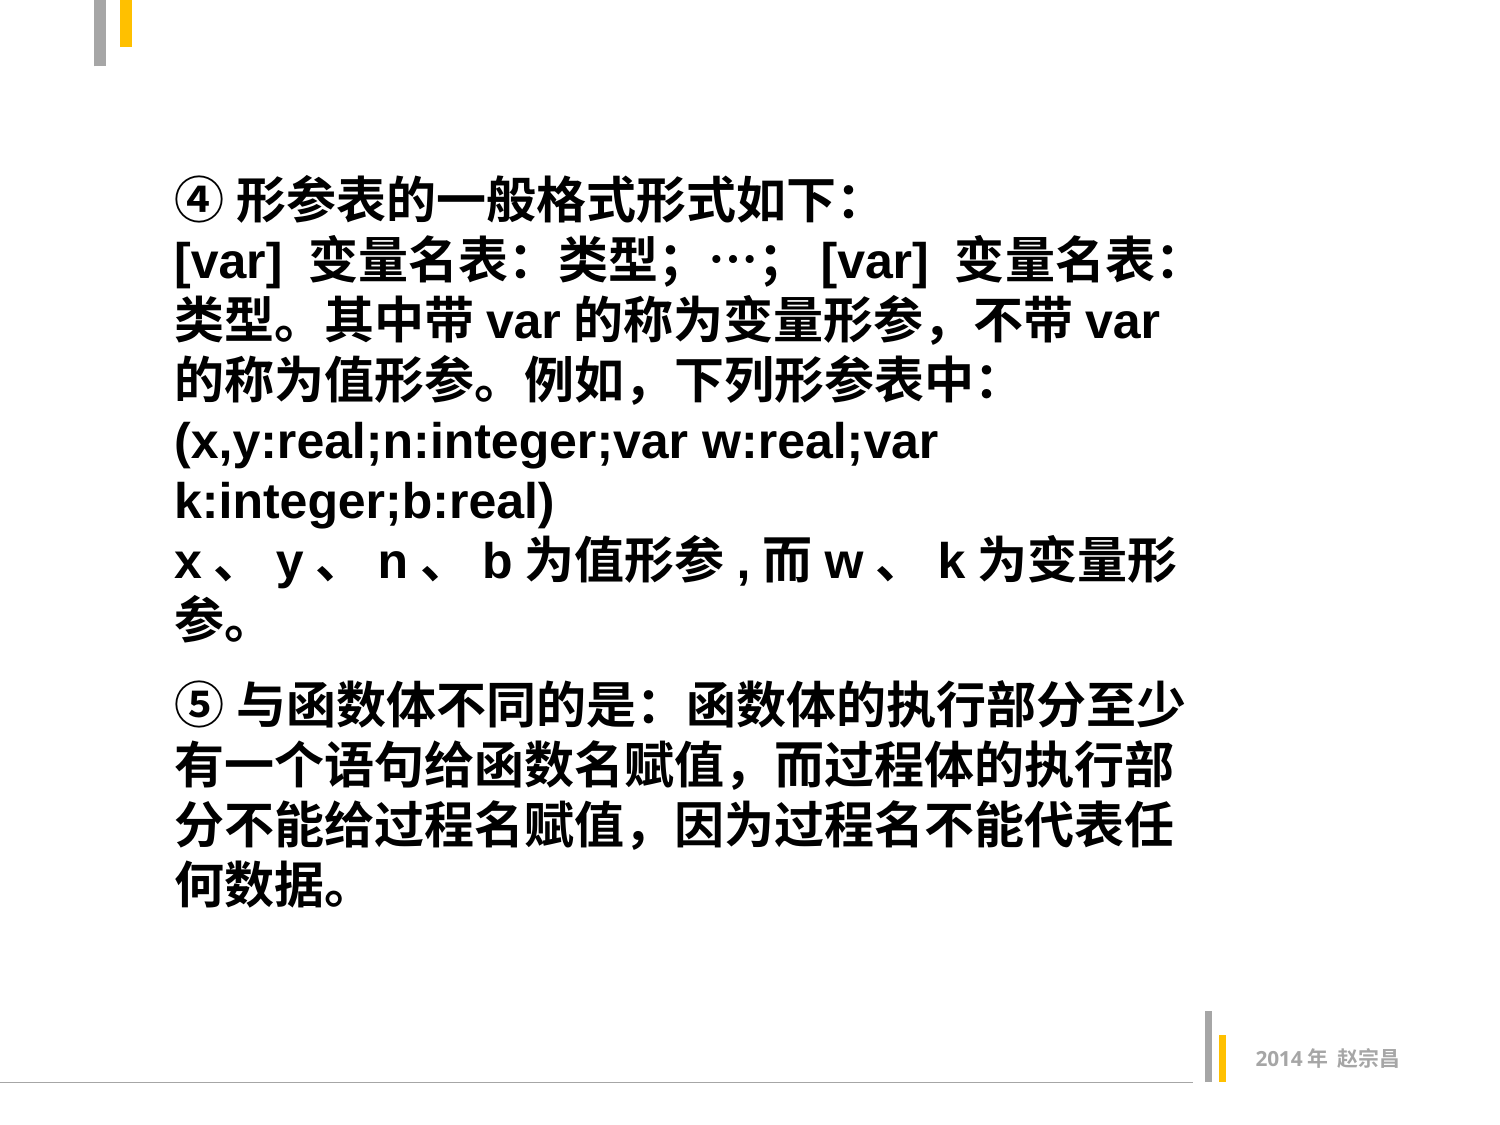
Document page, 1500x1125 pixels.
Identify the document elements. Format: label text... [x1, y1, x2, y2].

text_box ④形参表的一般格式形式如下： [var] 变量名表：类型；…；[var] 变量名表：类型。其中带var的称为变量形参，不带var的称为值形参。例如，下列形参表中： (x,y:real;n:integer;var w:real;var k:integer;b:real) x、y、n、b为值形参,而w、k为变量形参。 ⑤与函数体不同的是：函数体的执行部分至少有一个语句给函数名赋值，而过程体的执行部分不能给过程名赋值，因为过程名不能代表任何数据。 [159, 160, 1235, 921]
